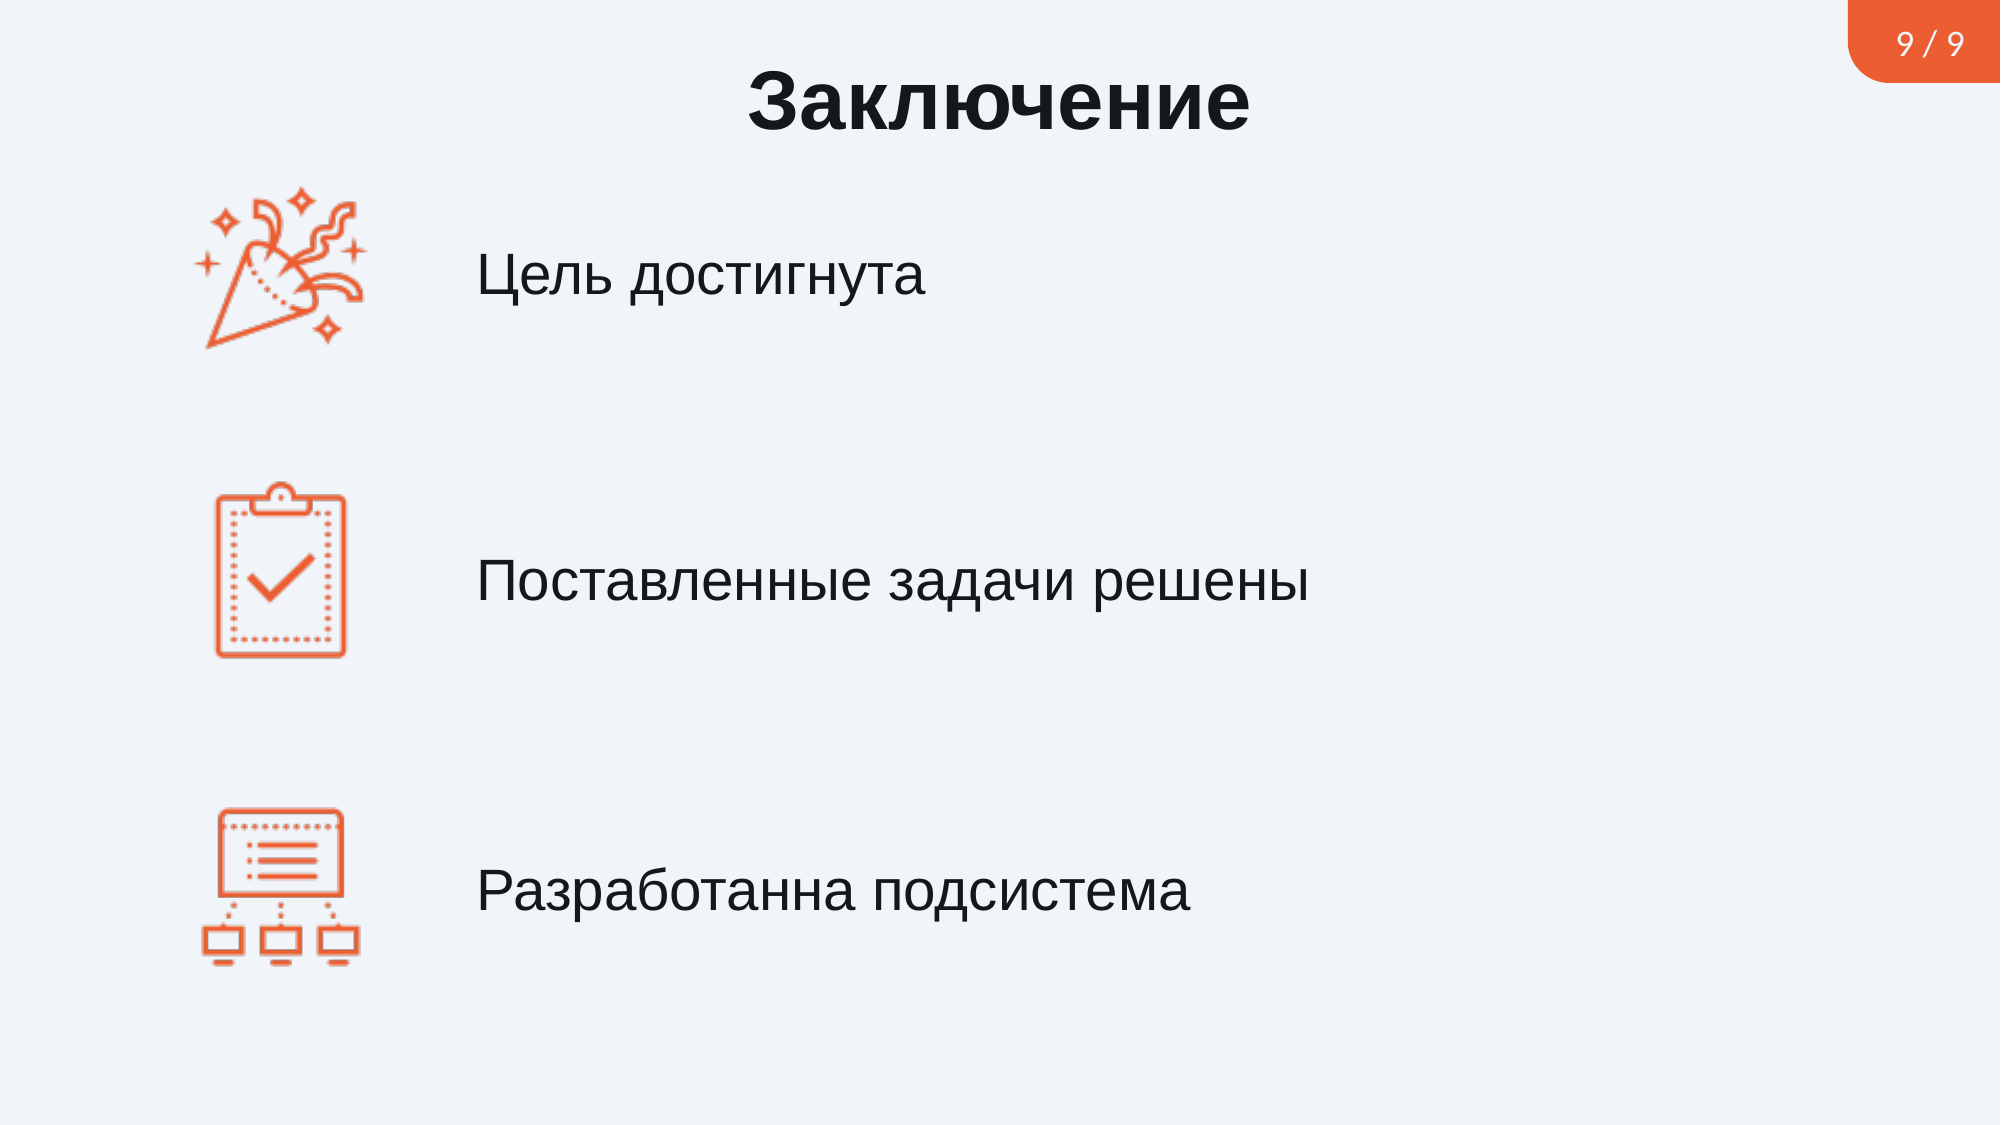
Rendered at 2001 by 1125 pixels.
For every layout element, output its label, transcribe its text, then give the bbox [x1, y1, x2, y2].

text_box Разработанна подсистема [461, 844, 1308, 930]
text_box 9 / 9 [1846, 0, 2000, 85]
picture [177, 167, 386, 376]
picture [177, 783, 386, 992]
title Заключение [689, 39, 1311, 168]
text_box Поставленные задачи решены [461, 534, 1411, 620]
picture [177, 472, 386, 682]
text_box Цель достигнута [461, 228, 1262, 314]
